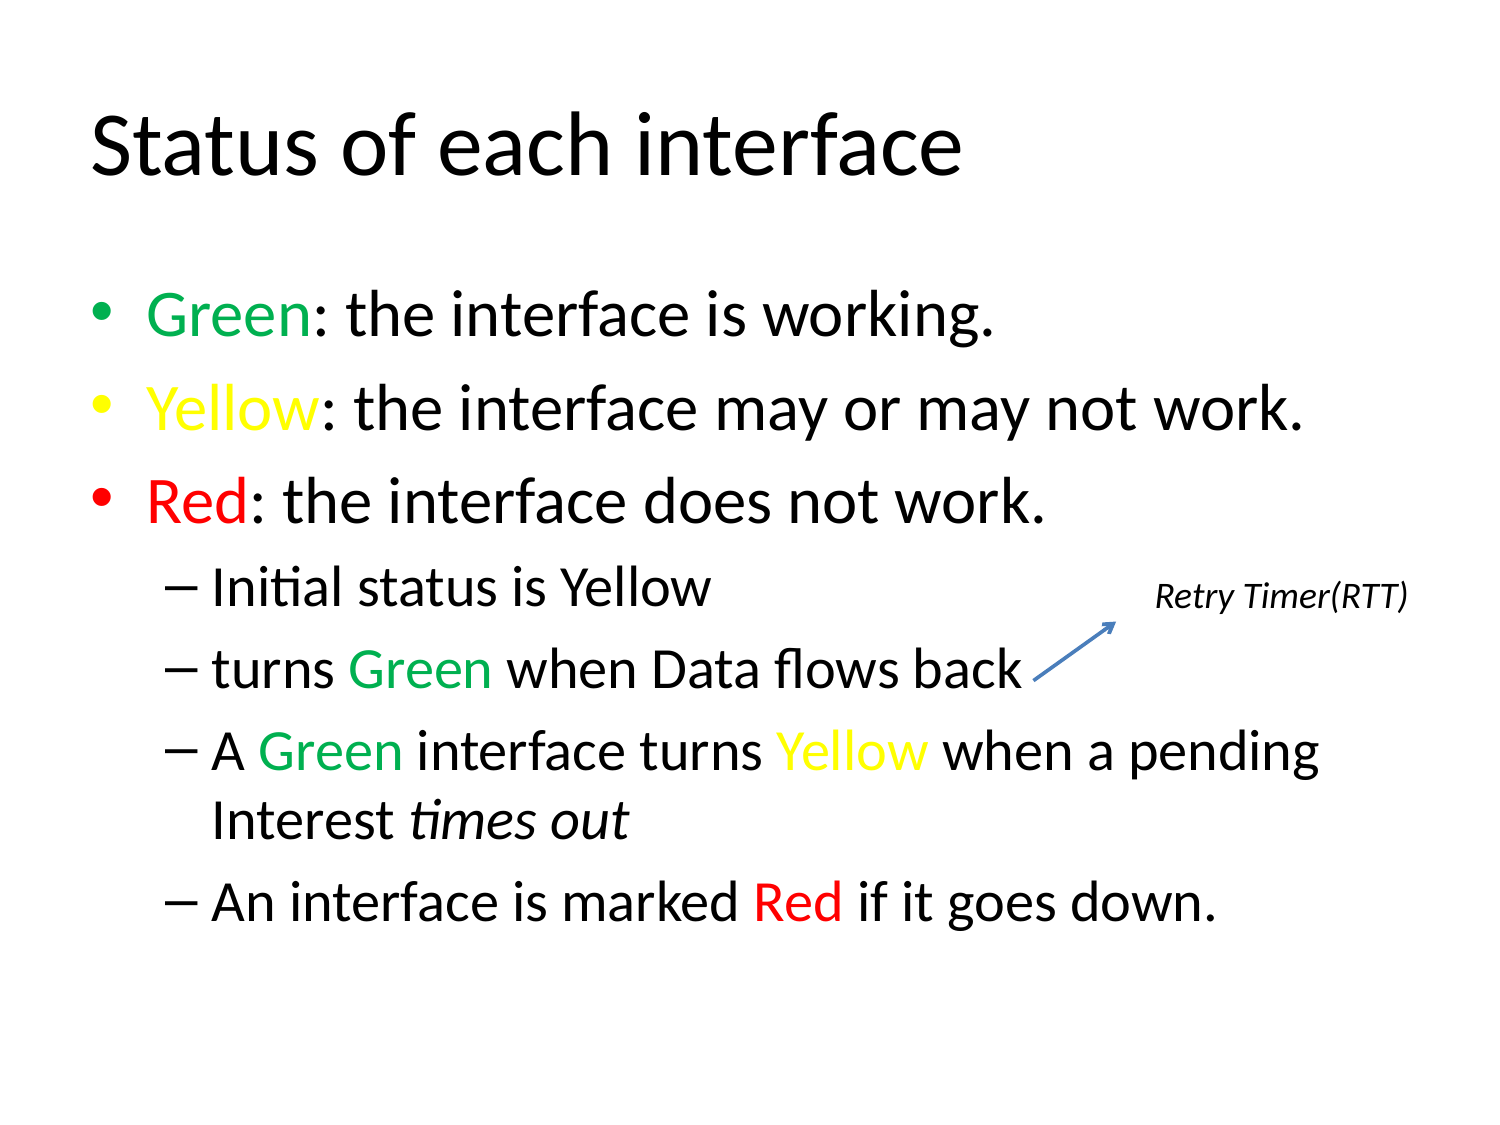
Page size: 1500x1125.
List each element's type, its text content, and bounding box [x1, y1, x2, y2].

title Status of each interface [75, 45, 1425, 233]
list Green: the interface is working. Yellow: the interface may or may not work. Red: the interface does not work. Initial status is Yellow turns Green when Data flows back A Green interface turns Yellow when a pending Interest times out An interface is marked Red if it goes down. [75, 262, 1425, 1005]
text_box Retry Timer(RTT) [1139, 563, 1436, 623]
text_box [1033, 621, 1117, 681]
